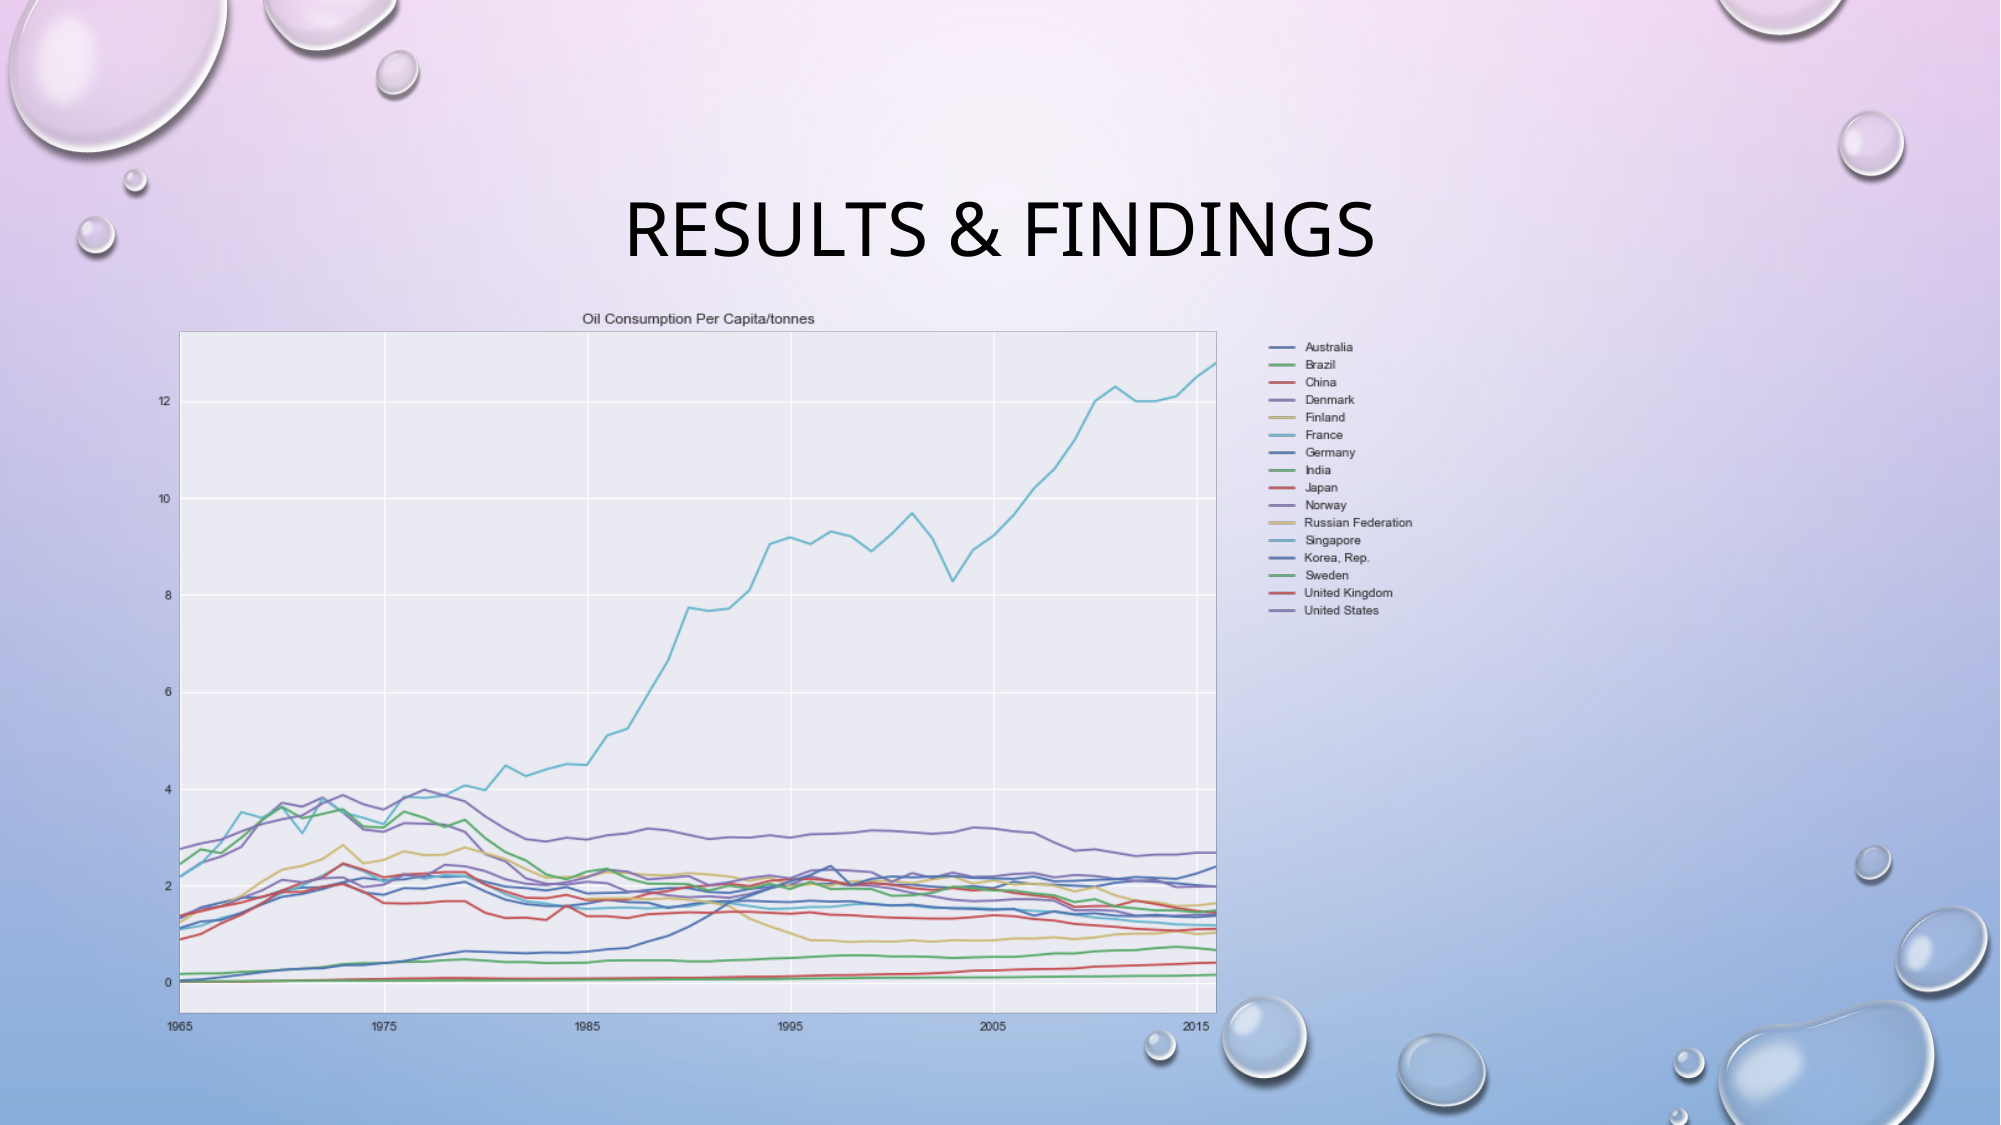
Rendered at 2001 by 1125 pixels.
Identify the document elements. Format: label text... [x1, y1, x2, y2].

title Results & findings [149, 101, 1851, 364]
picture [0, 0, 2000, 1125]
